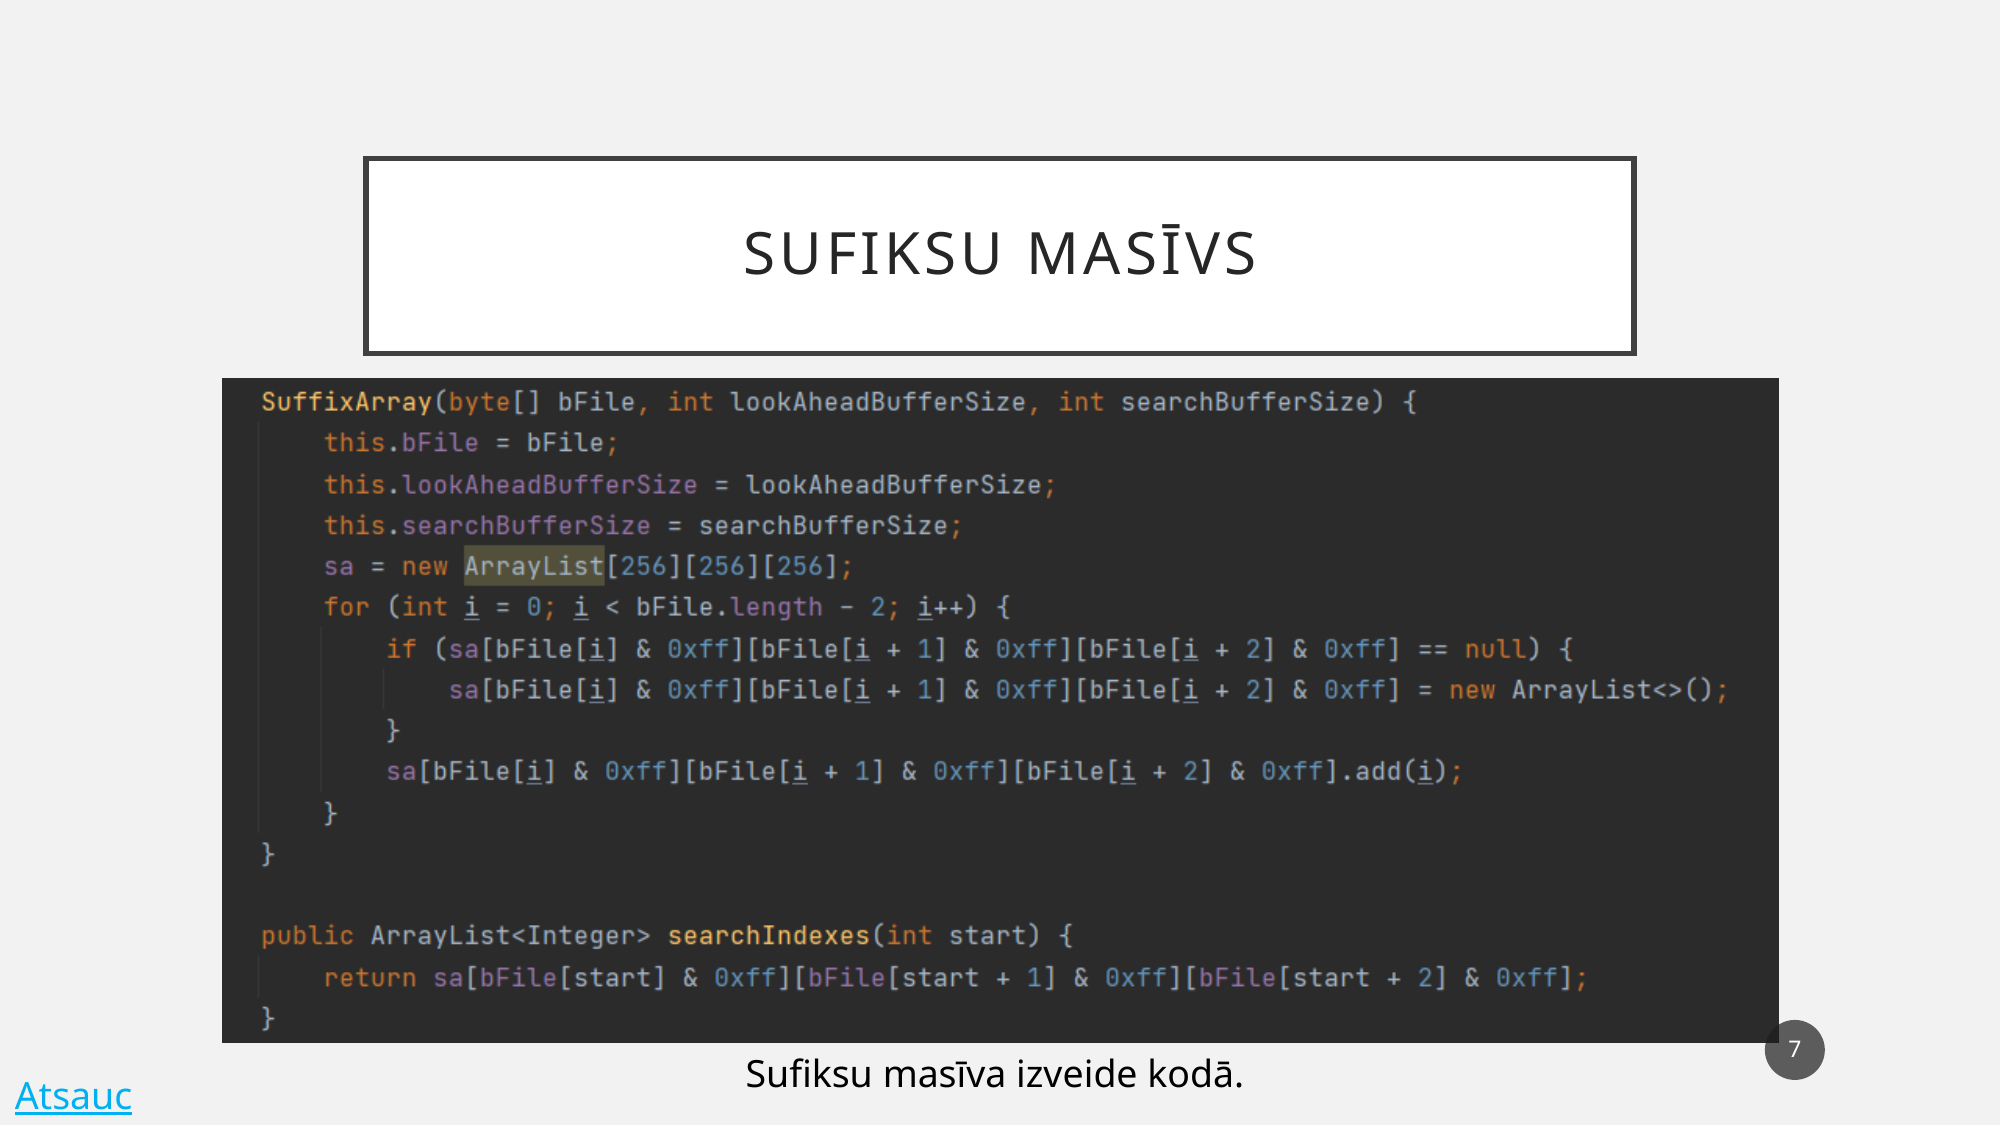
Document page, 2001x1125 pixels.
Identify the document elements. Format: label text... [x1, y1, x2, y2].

text_box Atsauce [0, 1064, 165, 1125]
title Sufiksu masīvs [363, 156, 1637, 356]
text_box Sufiksu masīva izveide kodā. [221, 1043, 1779, 1103]
slide_number 7 [1764, 1019, 1825, 1080]
picture [222, 378, 1779, 1044]
